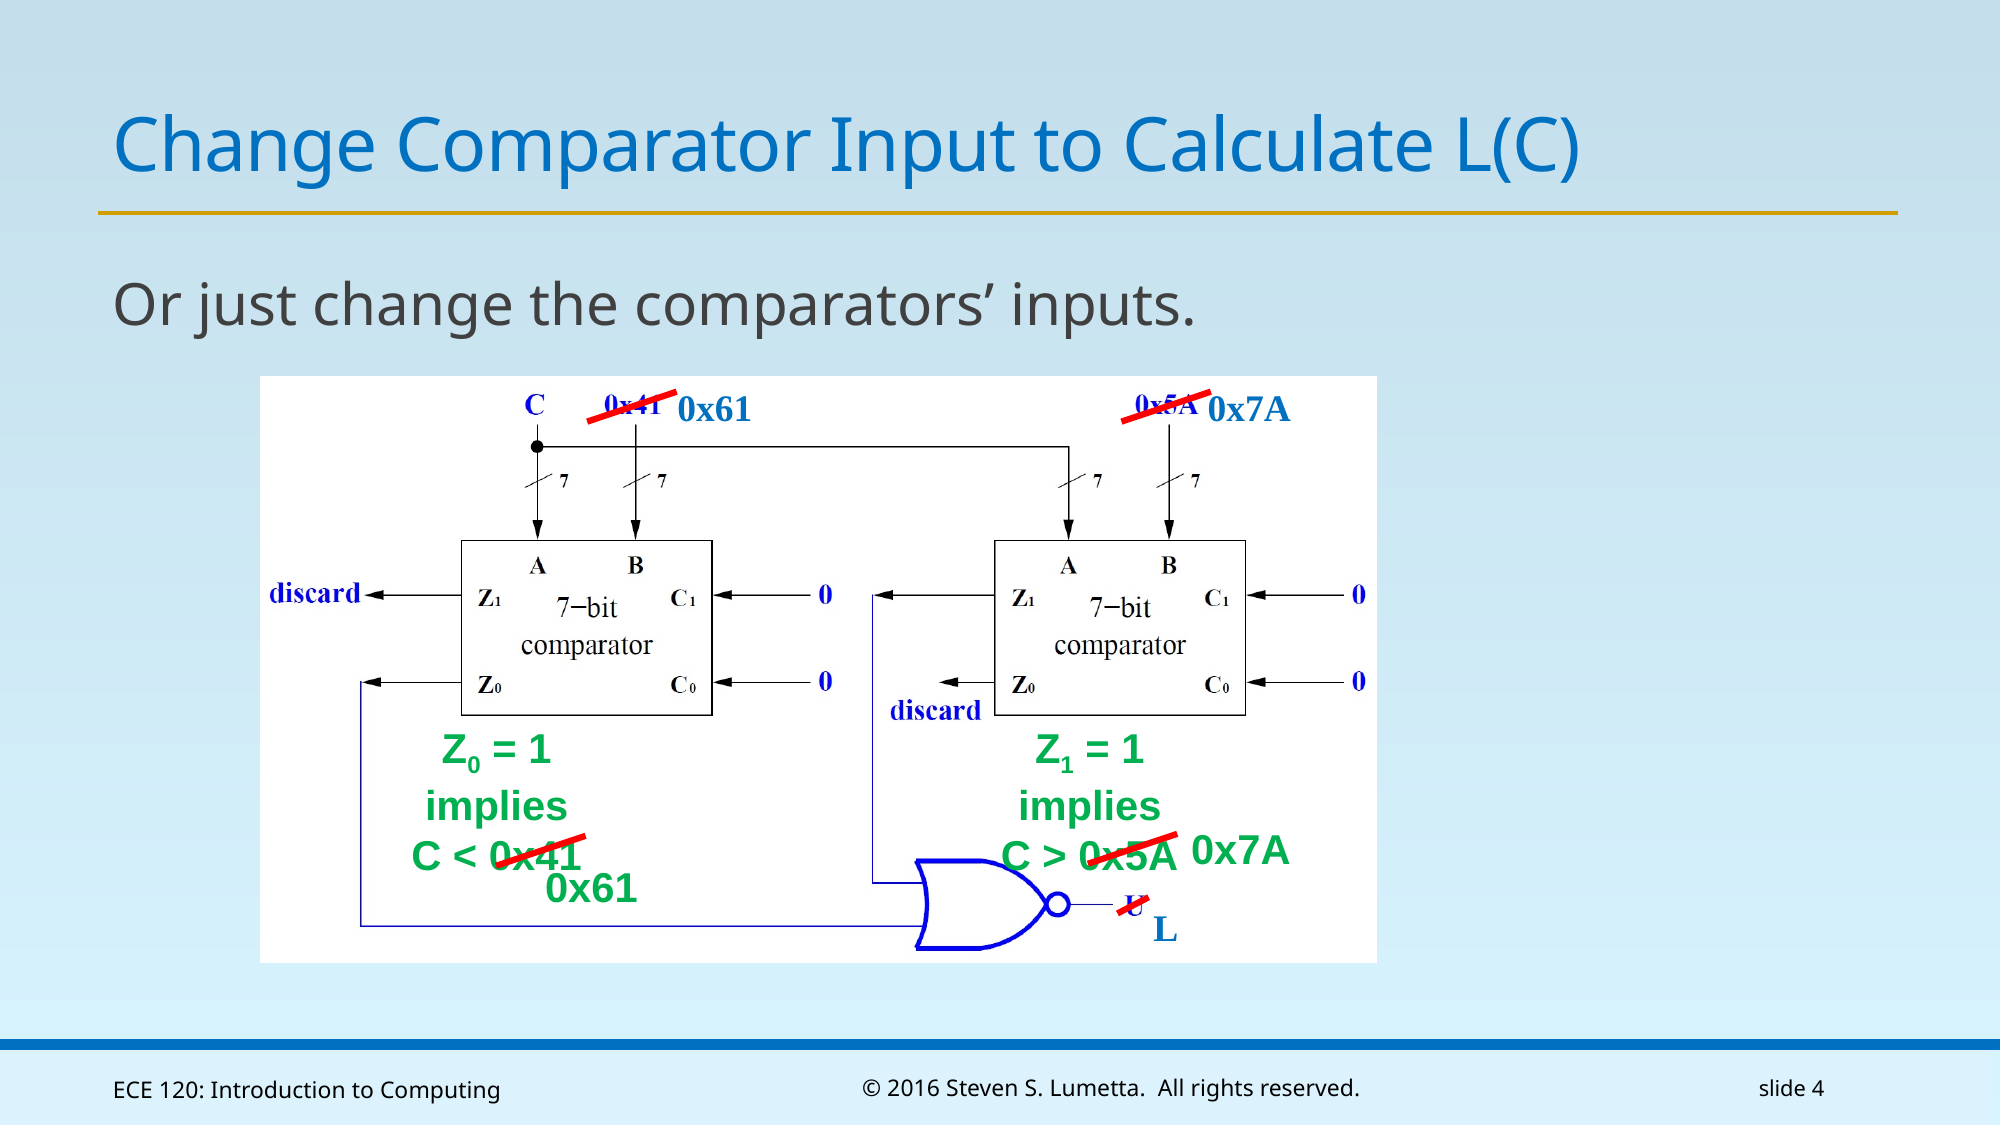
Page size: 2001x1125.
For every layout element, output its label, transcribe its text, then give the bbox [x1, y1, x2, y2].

list Or just change the comparators’ inputs. [97, 267, 1377, 963]
slide_number slide 4 [1624, 1059, 1840, 1120]
footer © 2016 Steven S. Lumetta. All rights reserved. [604, 1059, 1376, 1120]
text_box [586, 376, 769, 438]
picture [259, 376, 1377, 964]
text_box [1087, 814, 1308, 882]
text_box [495, 835, 654, 920]
title Change Comparator Input to Calculate L(C) [97, 88, 1900, 194]
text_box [1116, 895, 1195, 958]
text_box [1120, 376, 1307, 438]
slide_number ECE 120: Introduction to Computing [97, 1059, 586, 1120]
